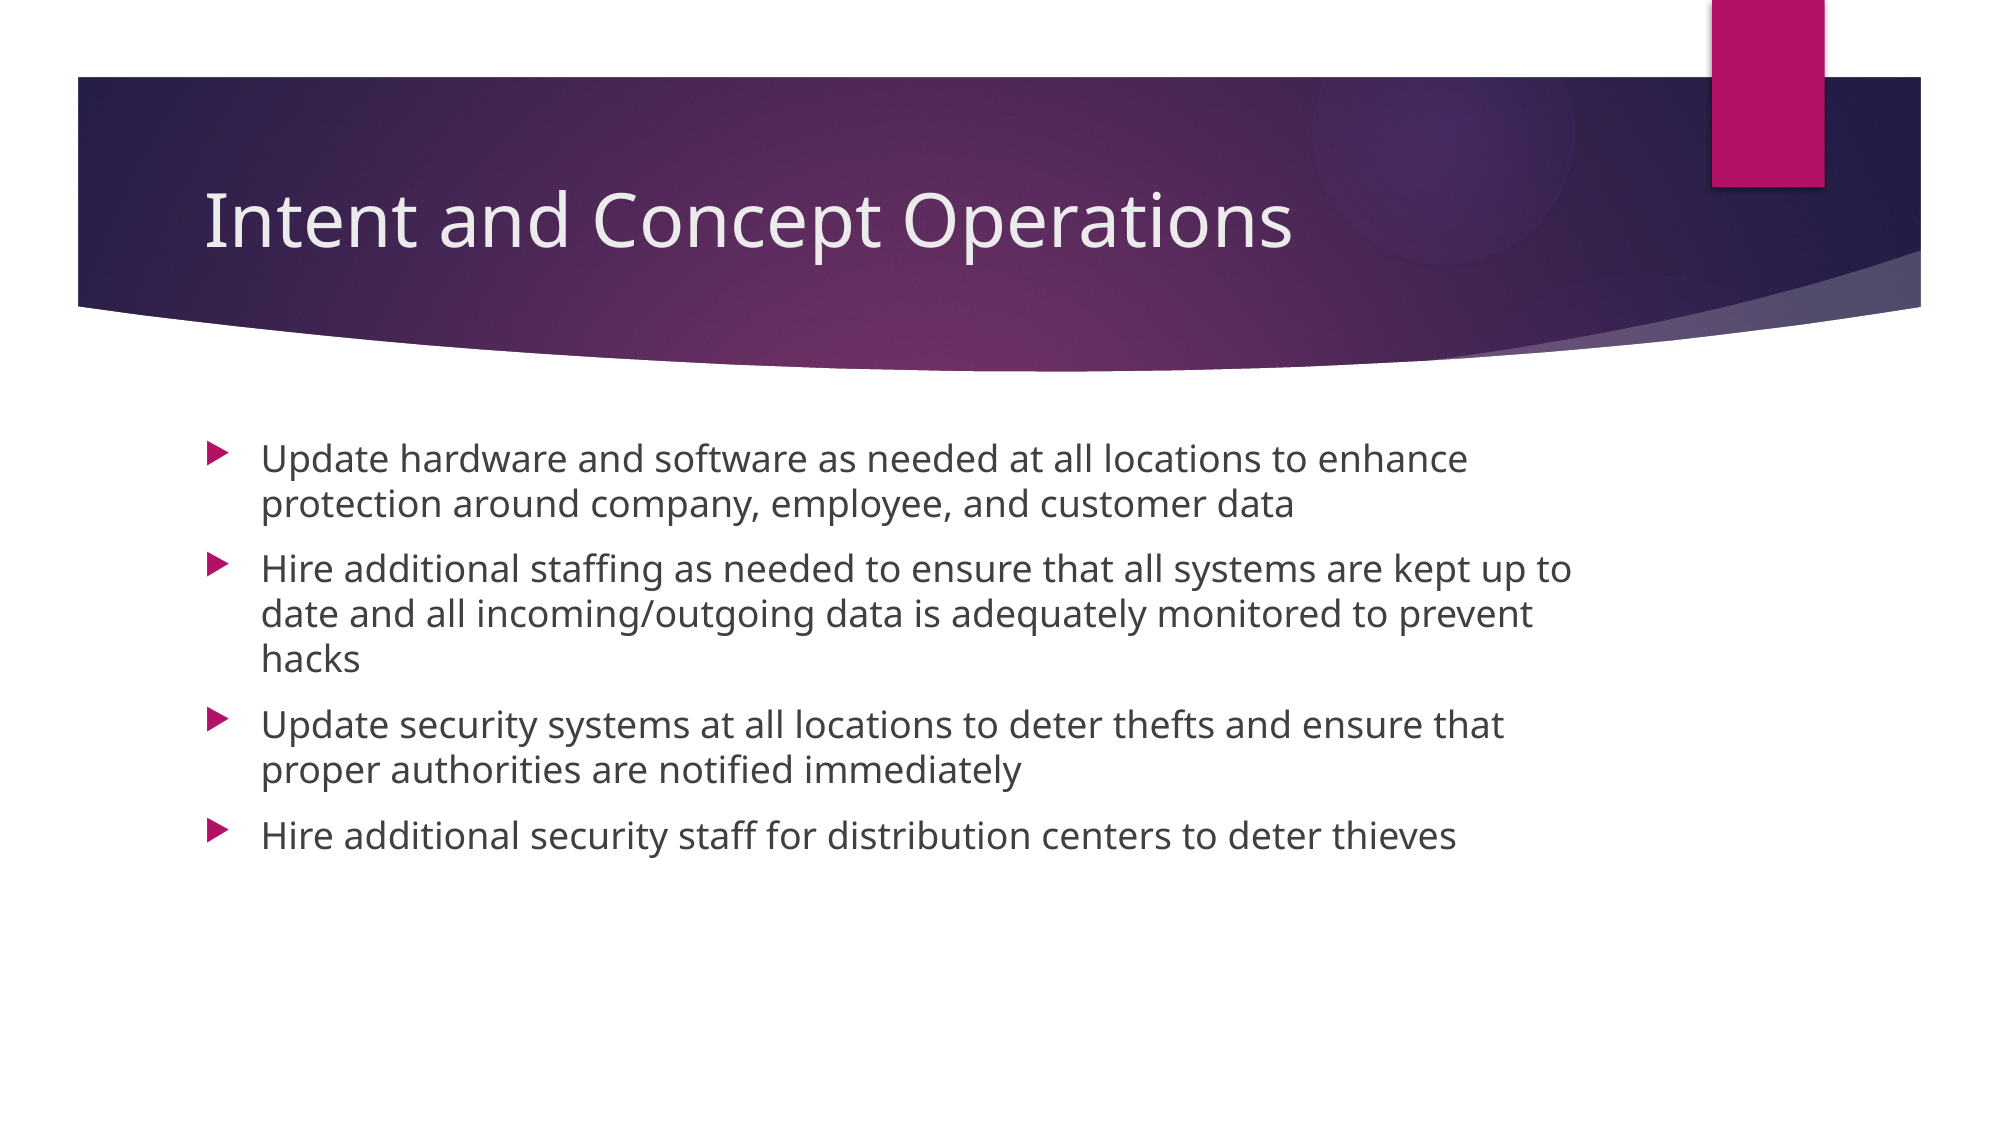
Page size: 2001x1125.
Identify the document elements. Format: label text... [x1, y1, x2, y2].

list Update hardware and software as needed at all locations to enhance protection around company, employee, and customer data Hire additional staffing as needed to ensure that all systems are kept up to date and all incoming/outgoing data is adequately monitored to prevent hacks Update security systems at all locations to deter thefts and ensure that proper authorities are notified immediately Hire additional security staff for distribution centers to deter thieves [189, 427, 1638, 988]
title Intent and Concept Operations [189, 159, 1627, 276]
